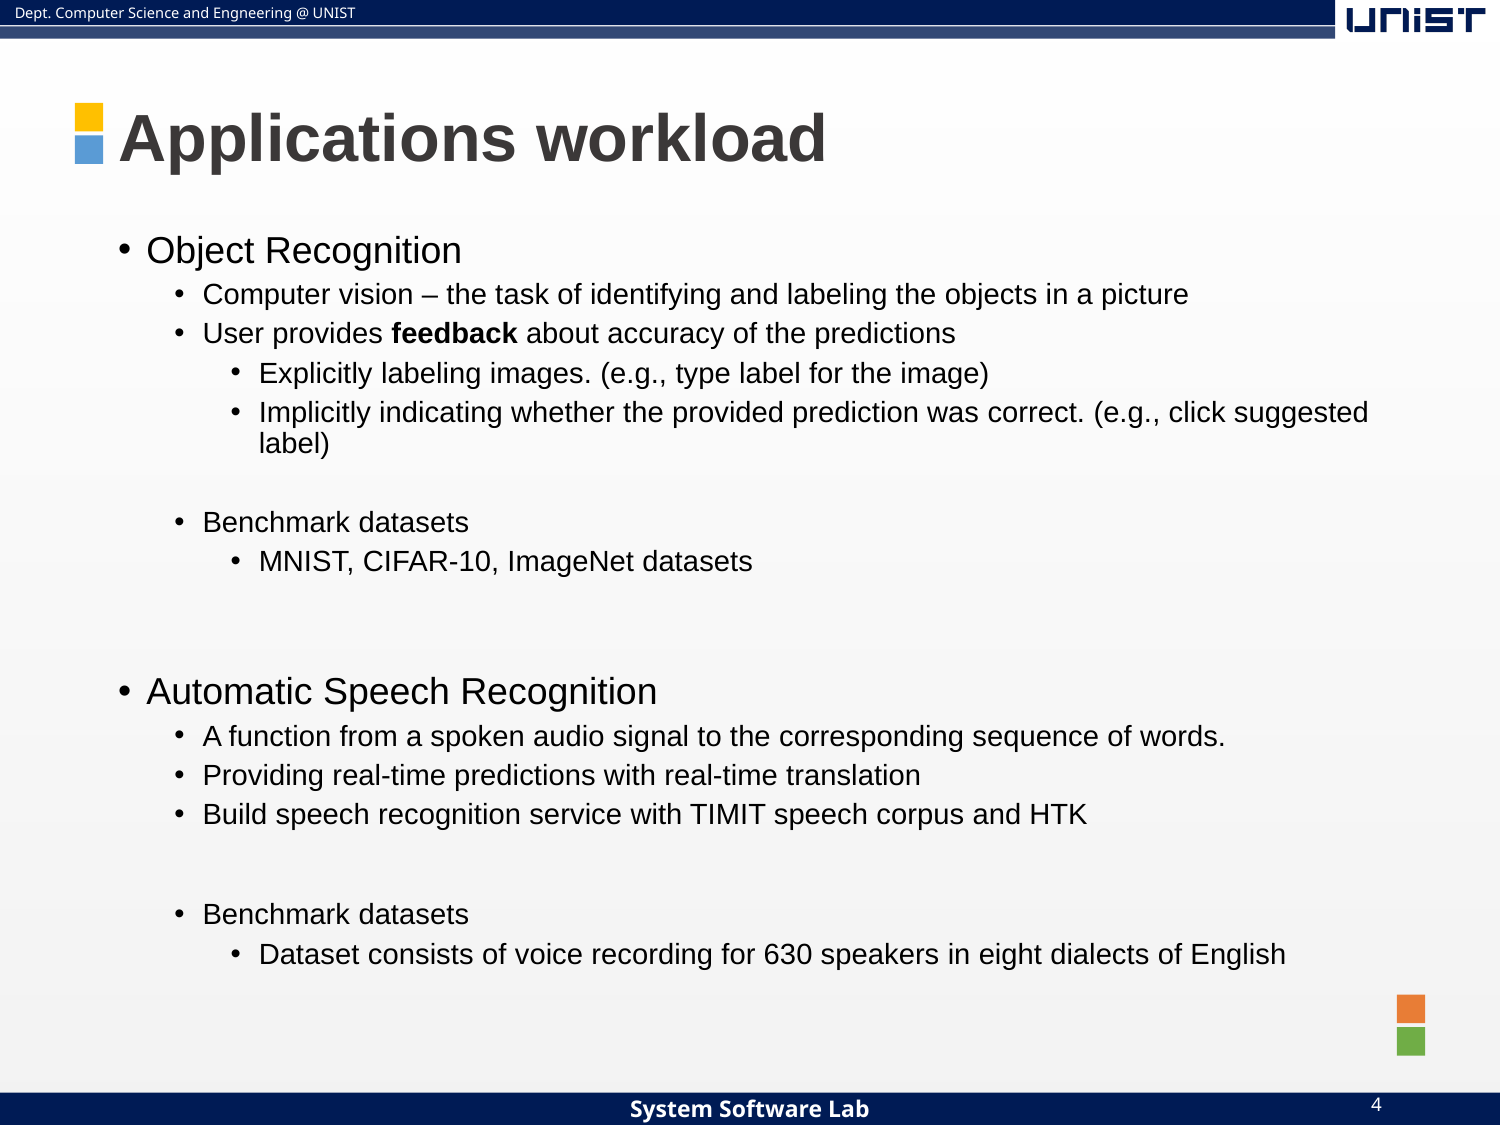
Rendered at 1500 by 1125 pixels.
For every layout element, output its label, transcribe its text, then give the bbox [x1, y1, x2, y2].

picture [1346, 7, 1486, 33]
title Applications workload [103, 89, 1397, 190]
slide_number 4 [1059, 1075, 1397, 1125]
list Object Recognition Computer vision – the task of identifying and labeling the objects in a picture User provides feedback about accuracy of the predictions Explicitly labeling images. (e.g., type label for the image) Implicitly indicating whether the provided prediction was correct. (e.g., click suggested label) Benchmark datasets MNIST, CIFAR-10, ImageNet datasets Automatic Speech Recognition A function from a spoken audio signal to the corresponding sequence of words. Providing real-time predictions with real-time translation Build speech recognition service with TIMIT speech corpus and HTK Benchmark datasets Dataset consists of voice recording for 630 speakers in eight dialects of English [103, 223, 1397, 1056]
